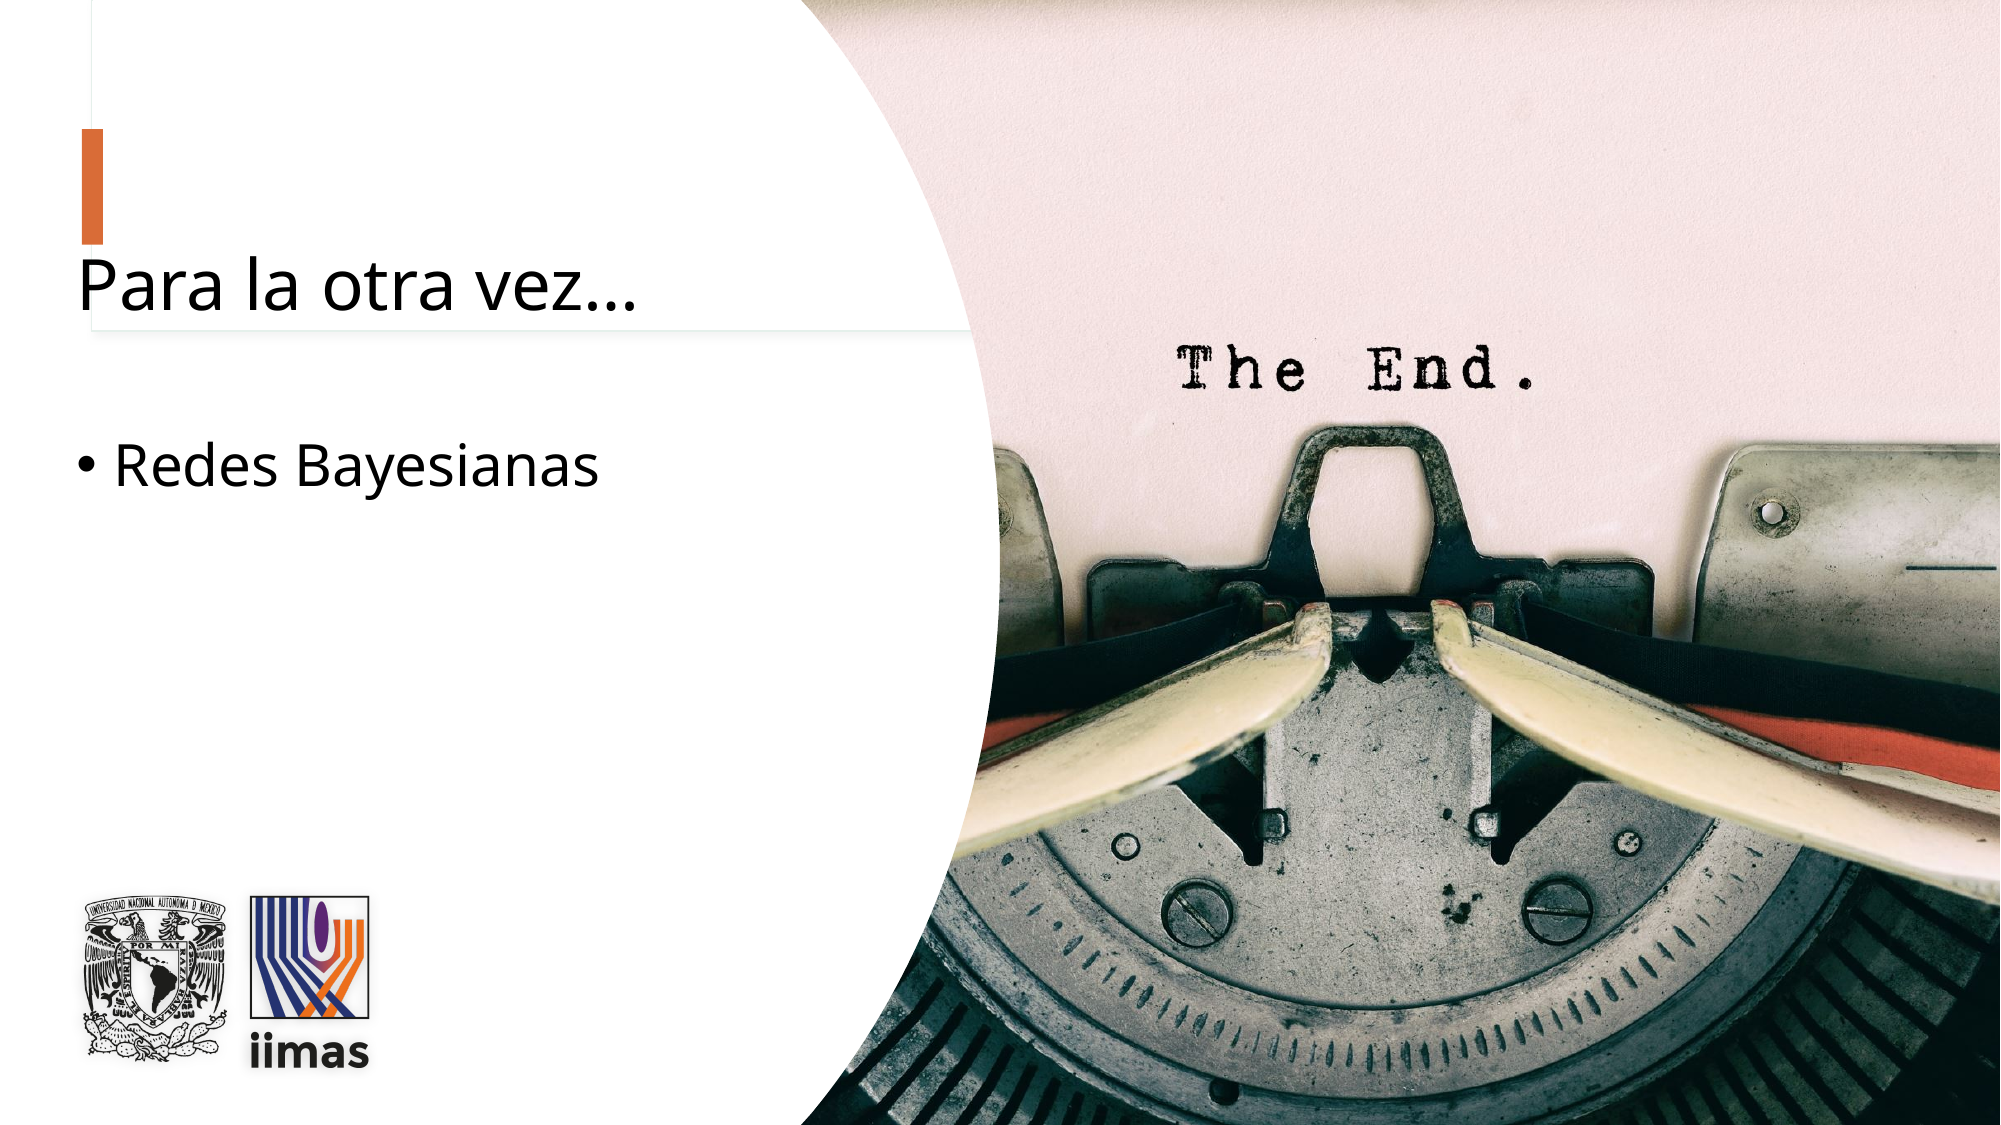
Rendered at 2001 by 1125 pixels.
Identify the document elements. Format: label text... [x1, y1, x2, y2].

list Redes Bayesianas [61, 413, 800, 972]
title Para la otra vez… [61, 140, 800, 333]
picture [78, 887, 374, 1087]
picture [800, 0, 2000, 1125]
